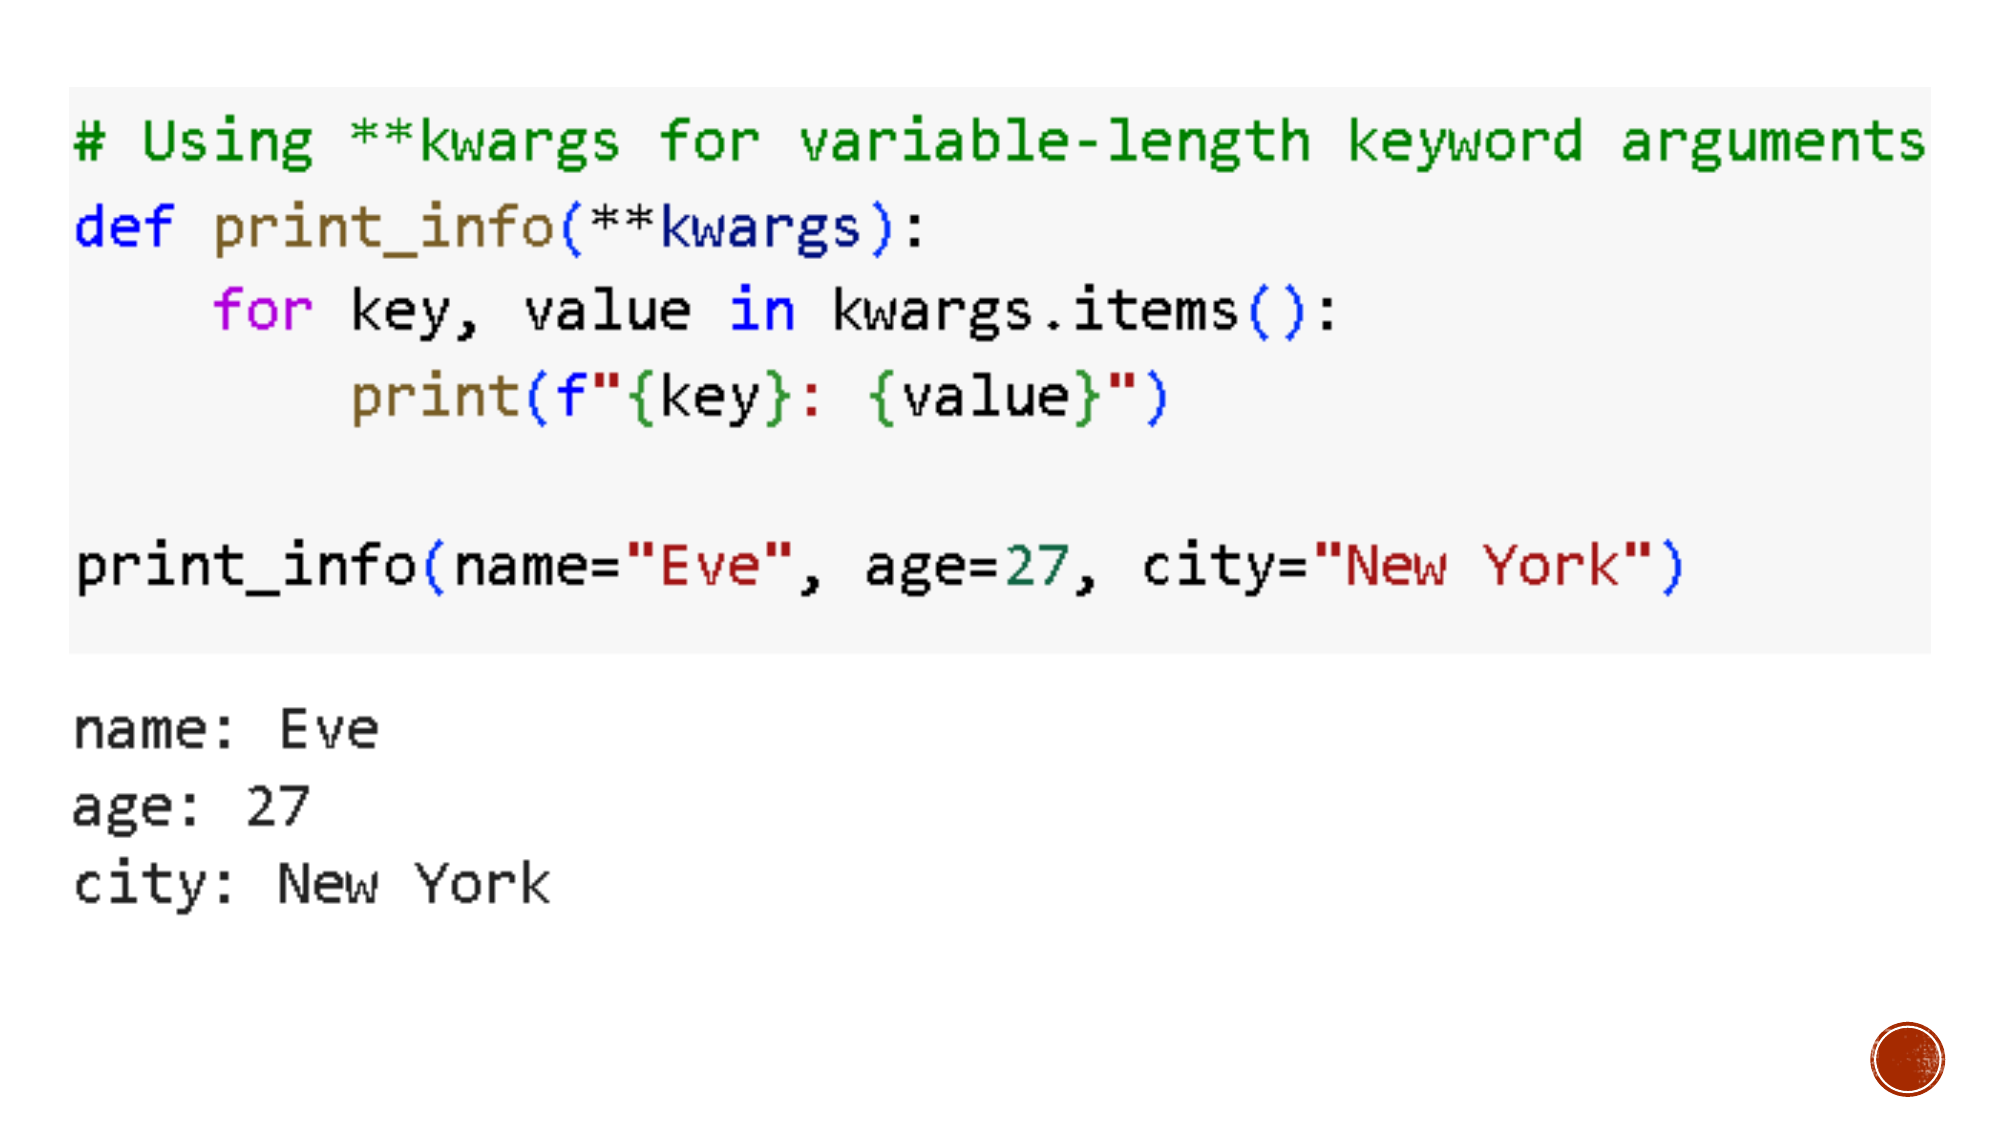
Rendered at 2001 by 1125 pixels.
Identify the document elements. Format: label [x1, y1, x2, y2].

picture [70, 87, 1931, 922]
